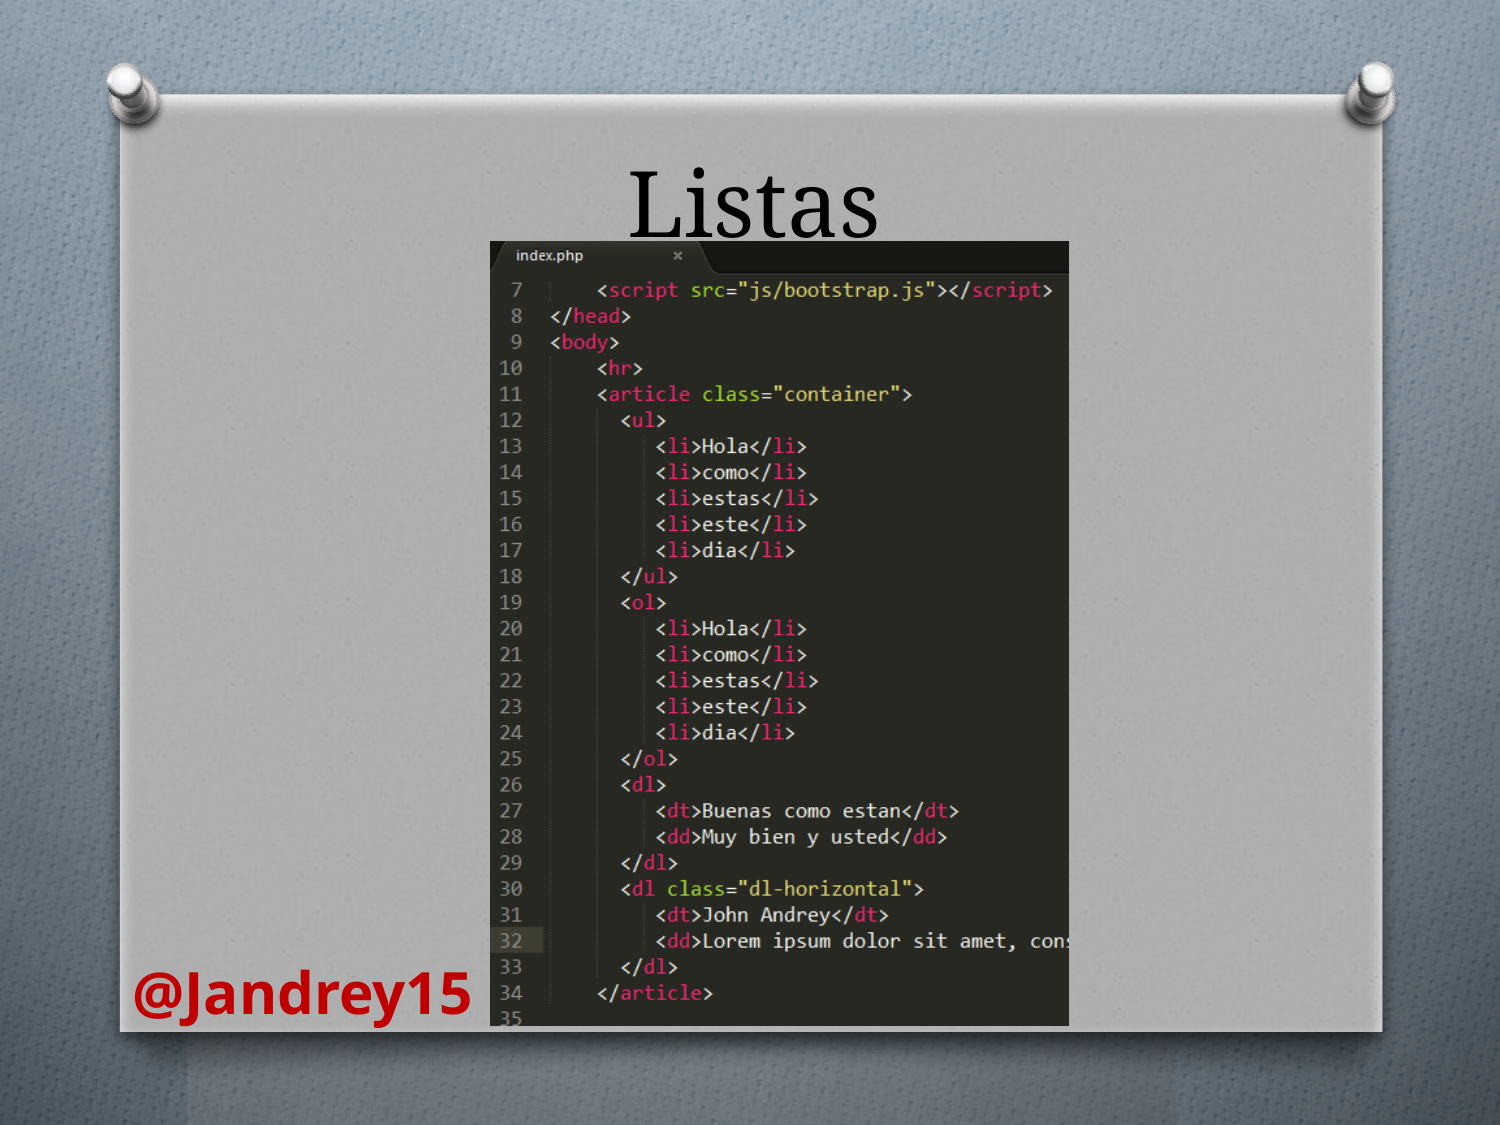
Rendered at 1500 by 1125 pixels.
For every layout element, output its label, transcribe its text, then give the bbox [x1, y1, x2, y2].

picture [75, 29, 198, 153]
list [489, 241, 1070, 1026]
title Listas [183, 101, 1326, 299]
picture [1317, 35, 1439, 156]
text_box @Jandrey15 [117, 949, 488, 1034]
